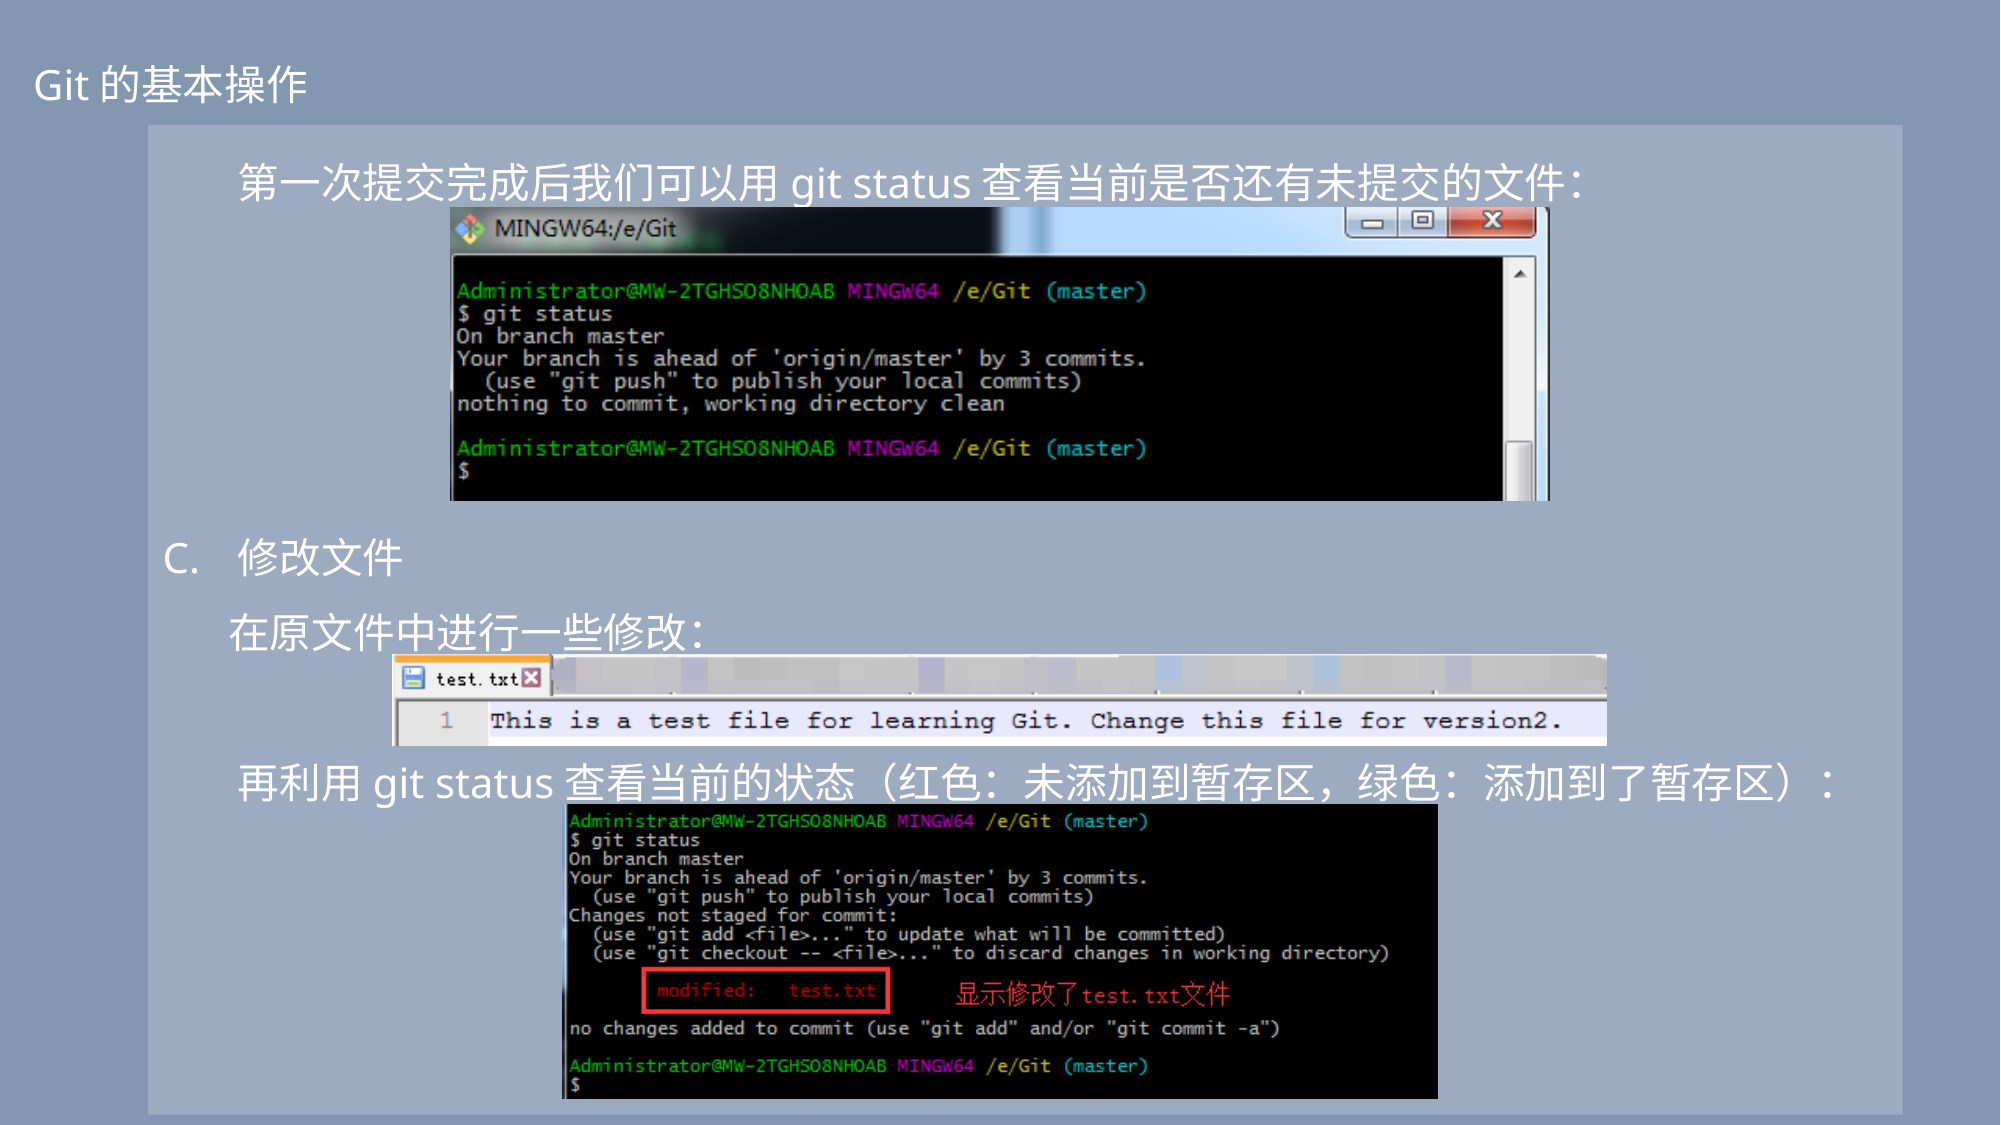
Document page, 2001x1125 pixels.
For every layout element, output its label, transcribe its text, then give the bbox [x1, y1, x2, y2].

picture [392, 654, 1607, 746]
picture [562, 804, 1438, 1099]
text_box 第一次提交完成后我们可以用git status查看当前是否还有未提交的文件： 修改文件 在原文件中进行一些修改： 再利用git status查看当前的状态（红色：未添加到暂存区，绿色：添加到了暂存区）： [147, 124, 1903, 1115]
picture [450, 207, 1550, 501]
text_box Git的基本操作 [18, 51, 323, 116]
